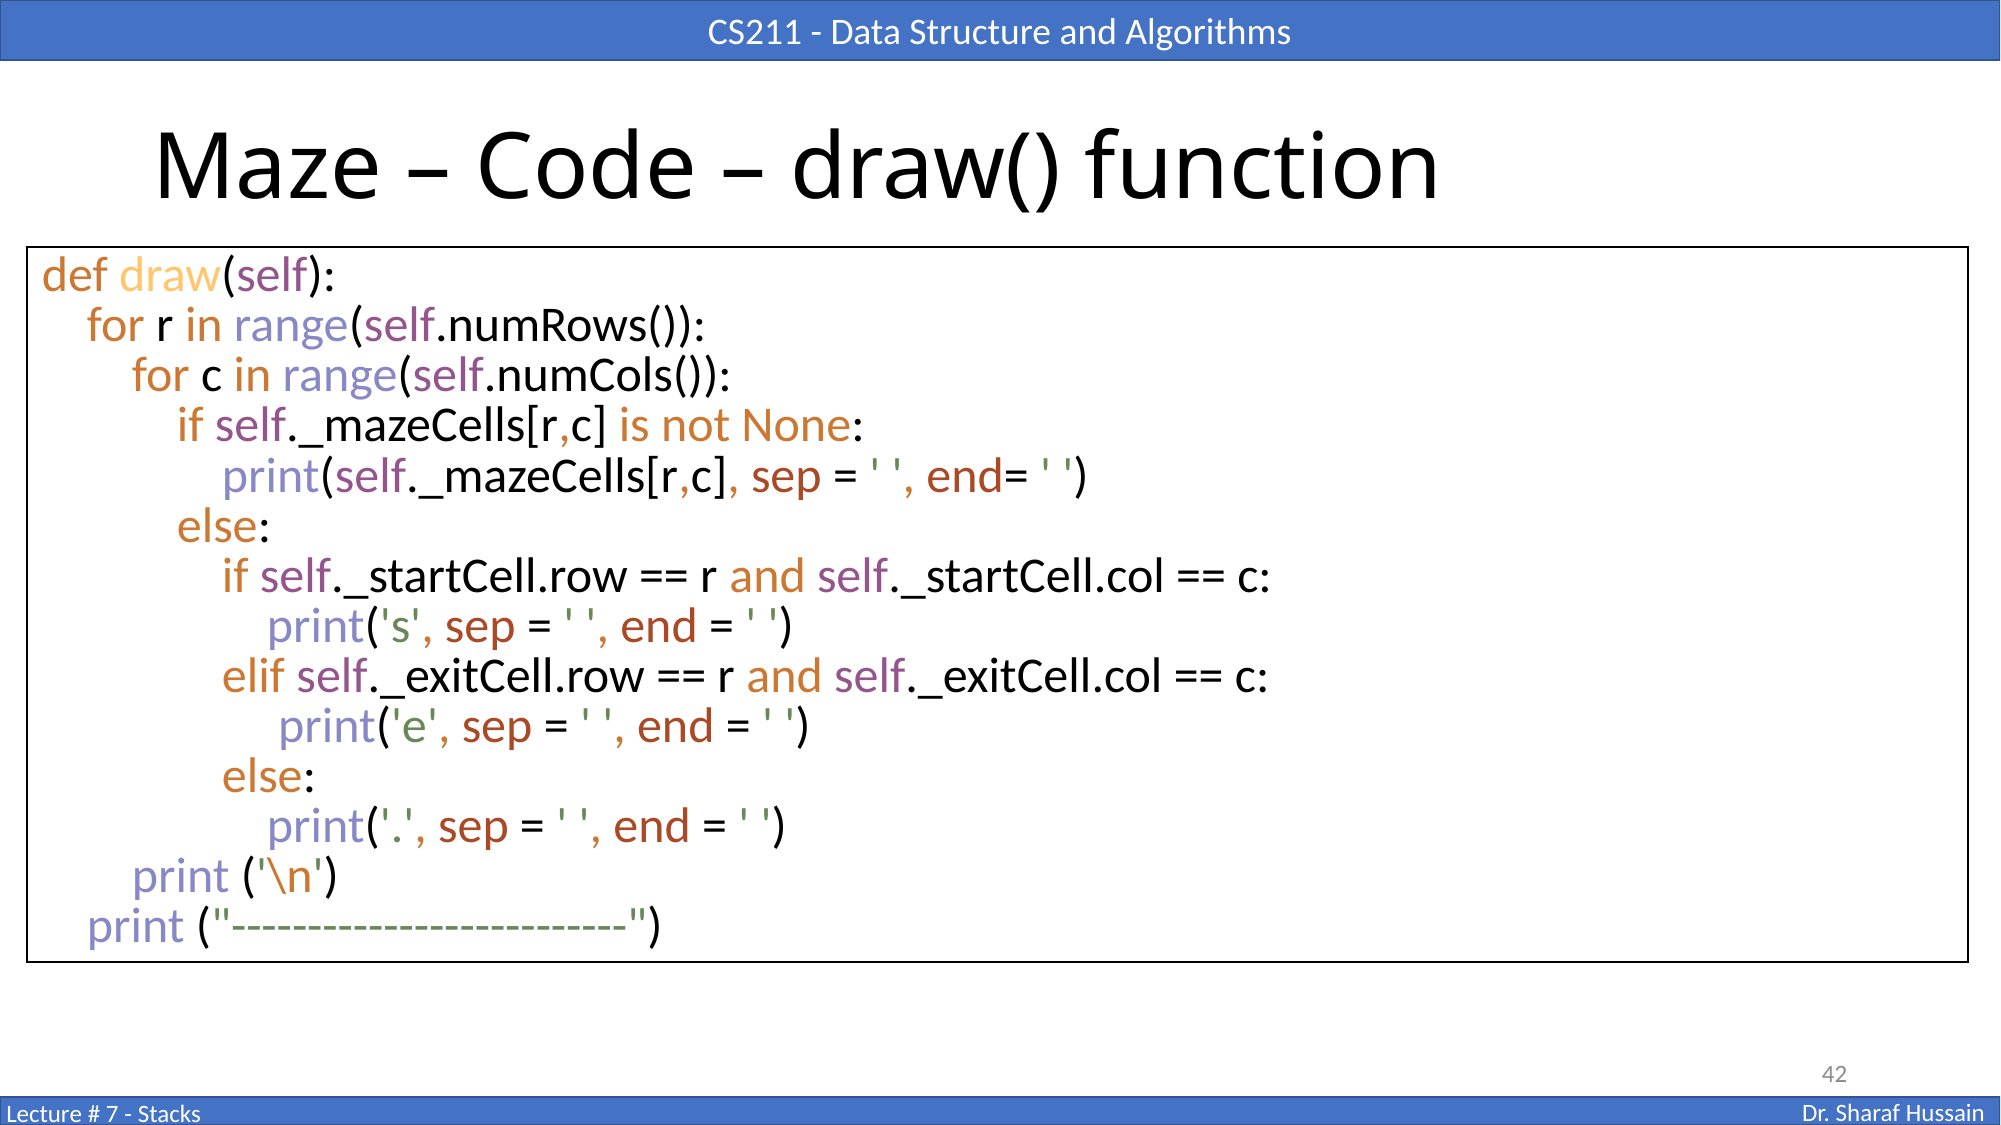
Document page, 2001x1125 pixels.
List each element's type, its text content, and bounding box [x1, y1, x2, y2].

title Maze – Code – draw() function [137, 59, 1863, 246]
table_header def draw(self): for r in range(self.numRows()): for c in range(self.numCols()): if self._mazeCells[r,c] is not None: print(self._mazeCells[r,c], sep = ' ', end= ' ') else: if self._startCell.row == r and self._startCell.col == c: print('s', sep = ' ', end = ' ') elif self._exitCell.row == r and self._exitCell.col == c: print('e', sep = ' ', end = ' ') else: print('.', sep = ' ', end = ' ') print ('\n') print ("--------------------------") [28, 248, 1967, 961]
slide_number 42 [1412, 1042, 1863, 1103]
